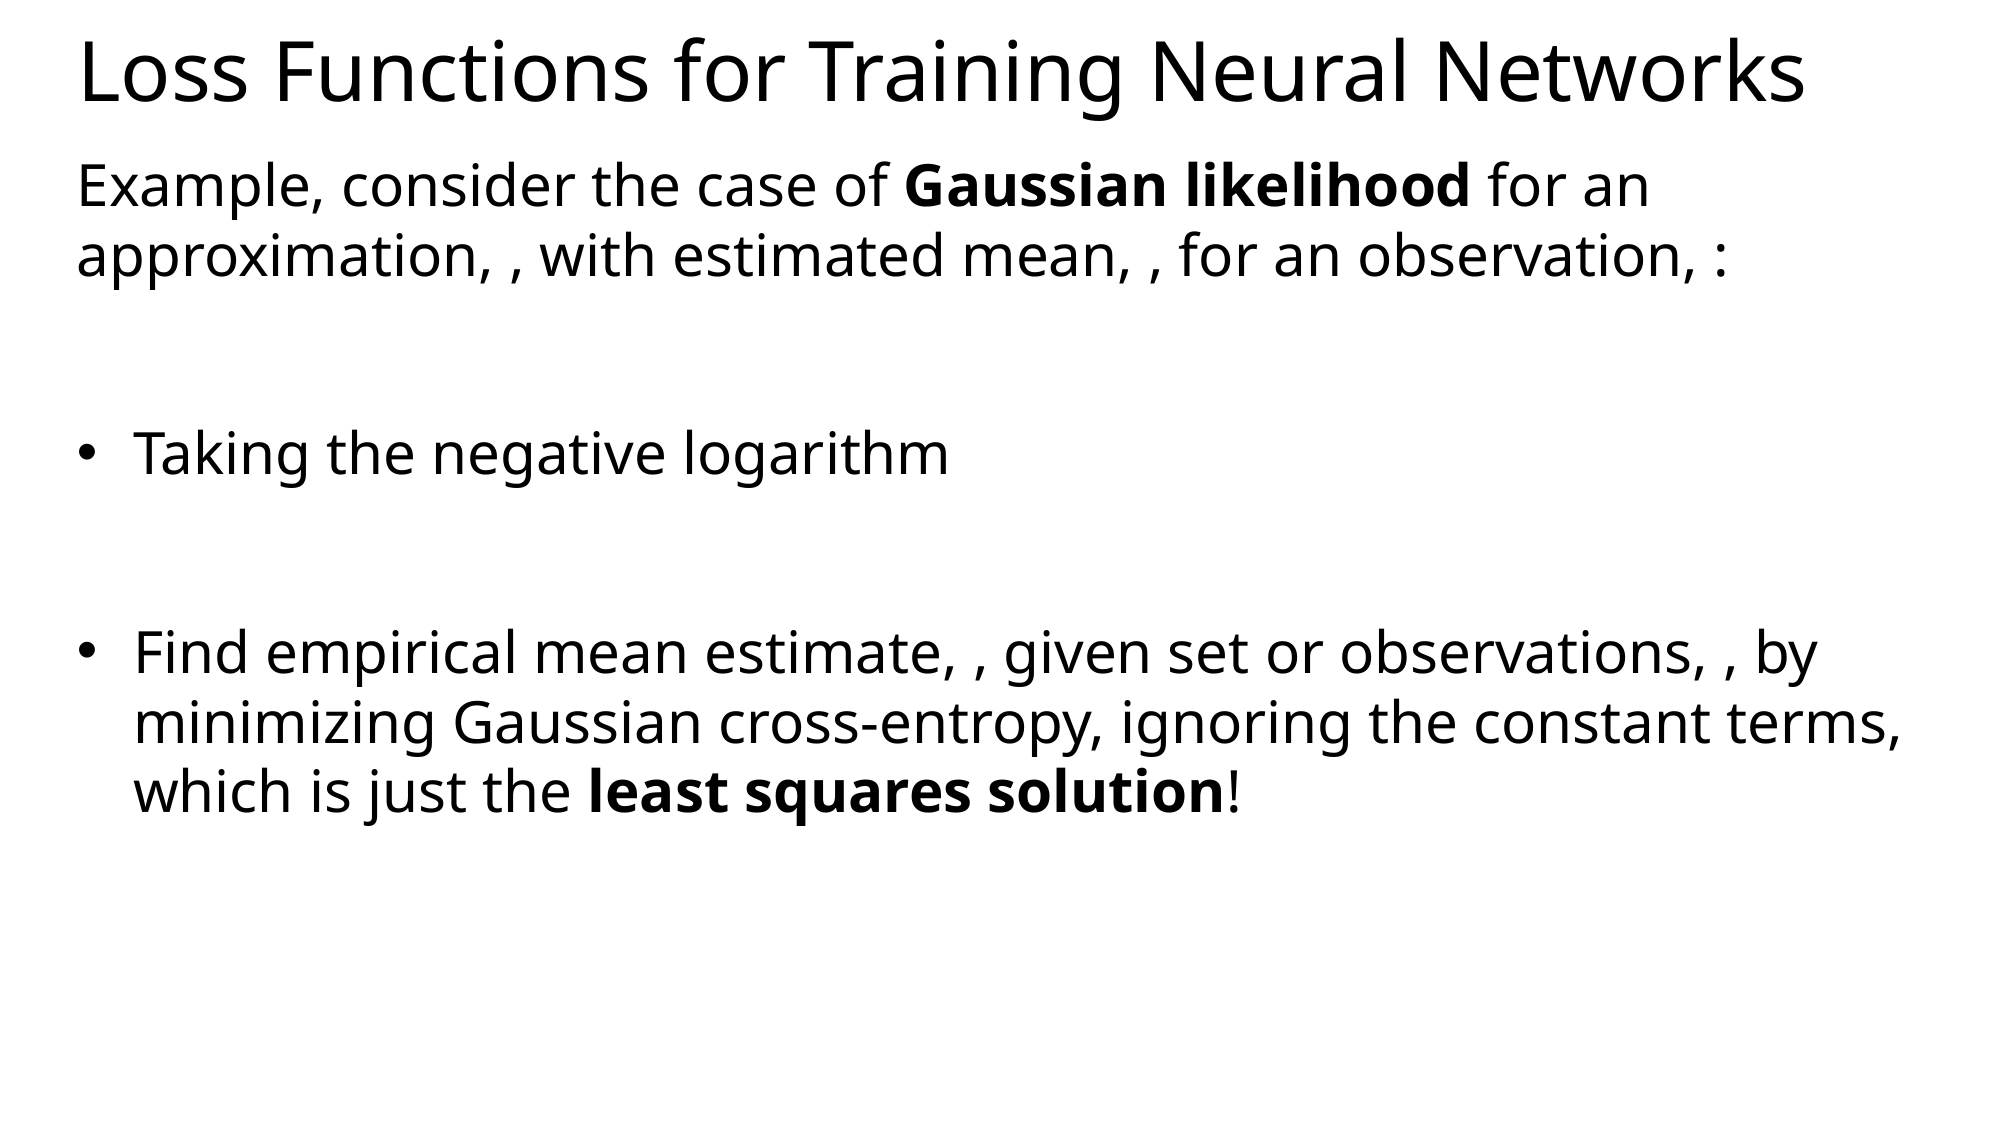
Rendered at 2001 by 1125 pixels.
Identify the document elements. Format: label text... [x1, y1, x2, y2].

title Loss Functions for Training Neural Networks [62, 29, 1953, 205]
